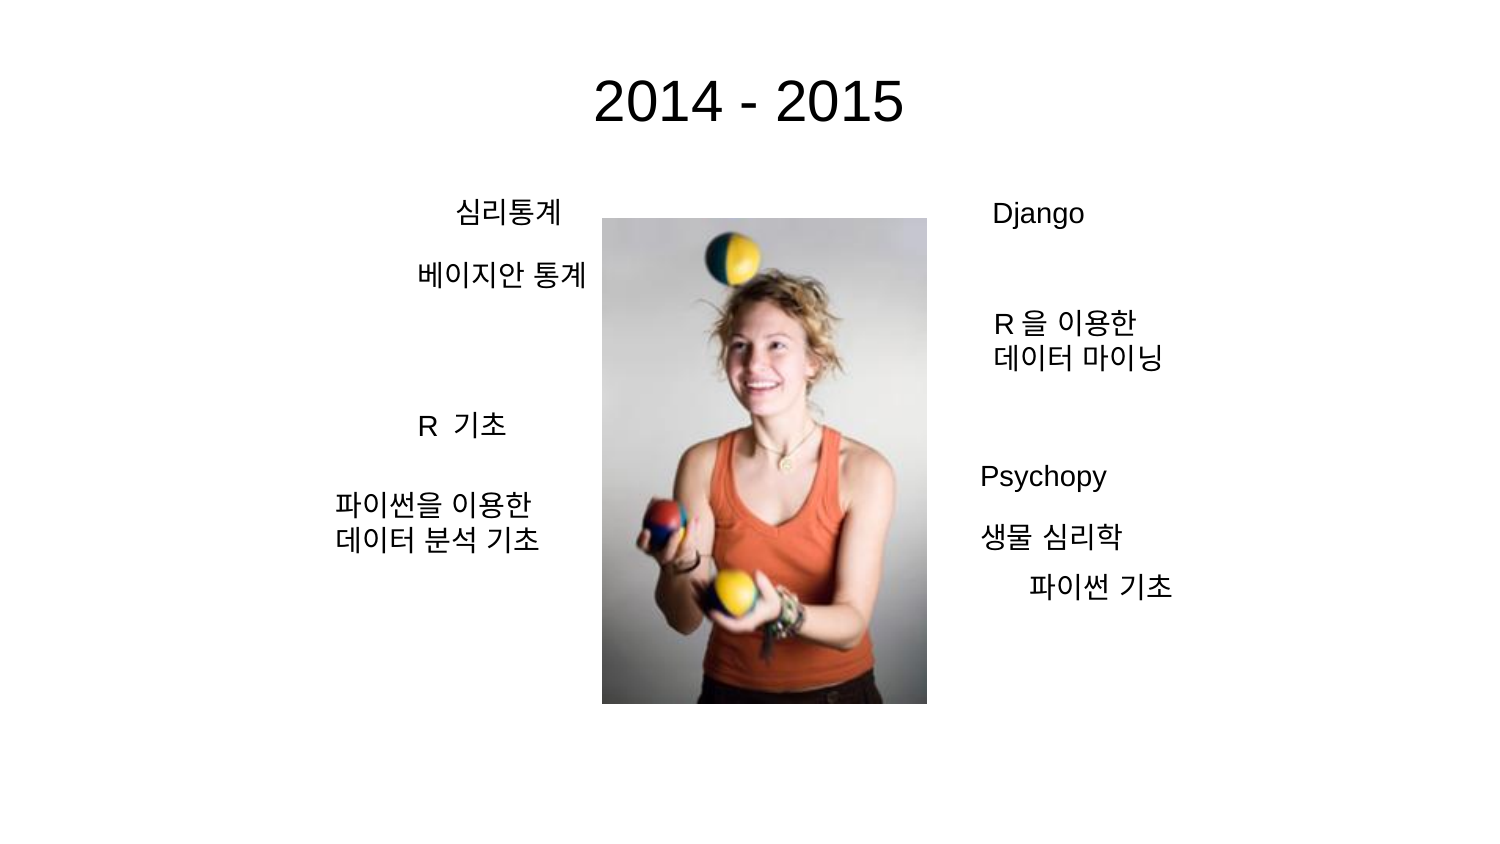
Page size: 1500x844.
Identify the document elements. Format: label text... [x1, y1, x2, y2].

text_box 생물 심리학 [964, 509, 1209, 571]
picture [602, 218, 927, 704]
text_box R 기초 [402, 391, 597, 459]
text_box 심리통계 [439, 179, 684, 241]
text_box Psychopy [964, 441, 1209, 509]
text_box Django [977, 179, 1221, 246]
text_box 베이지안 통계 [402, 241, 597, 309]
text_box 파이썬 기초 [1014, 554, 1259, 621]
text_box 파이썬을 이용한 데이터 분석 기초 [320, 472, 564, 539]
text_box R을 이용한 데이터 마이닝 [978, 290, 1223, 357]
title 2014 - 2015 [51, 48, 1449, 142]
